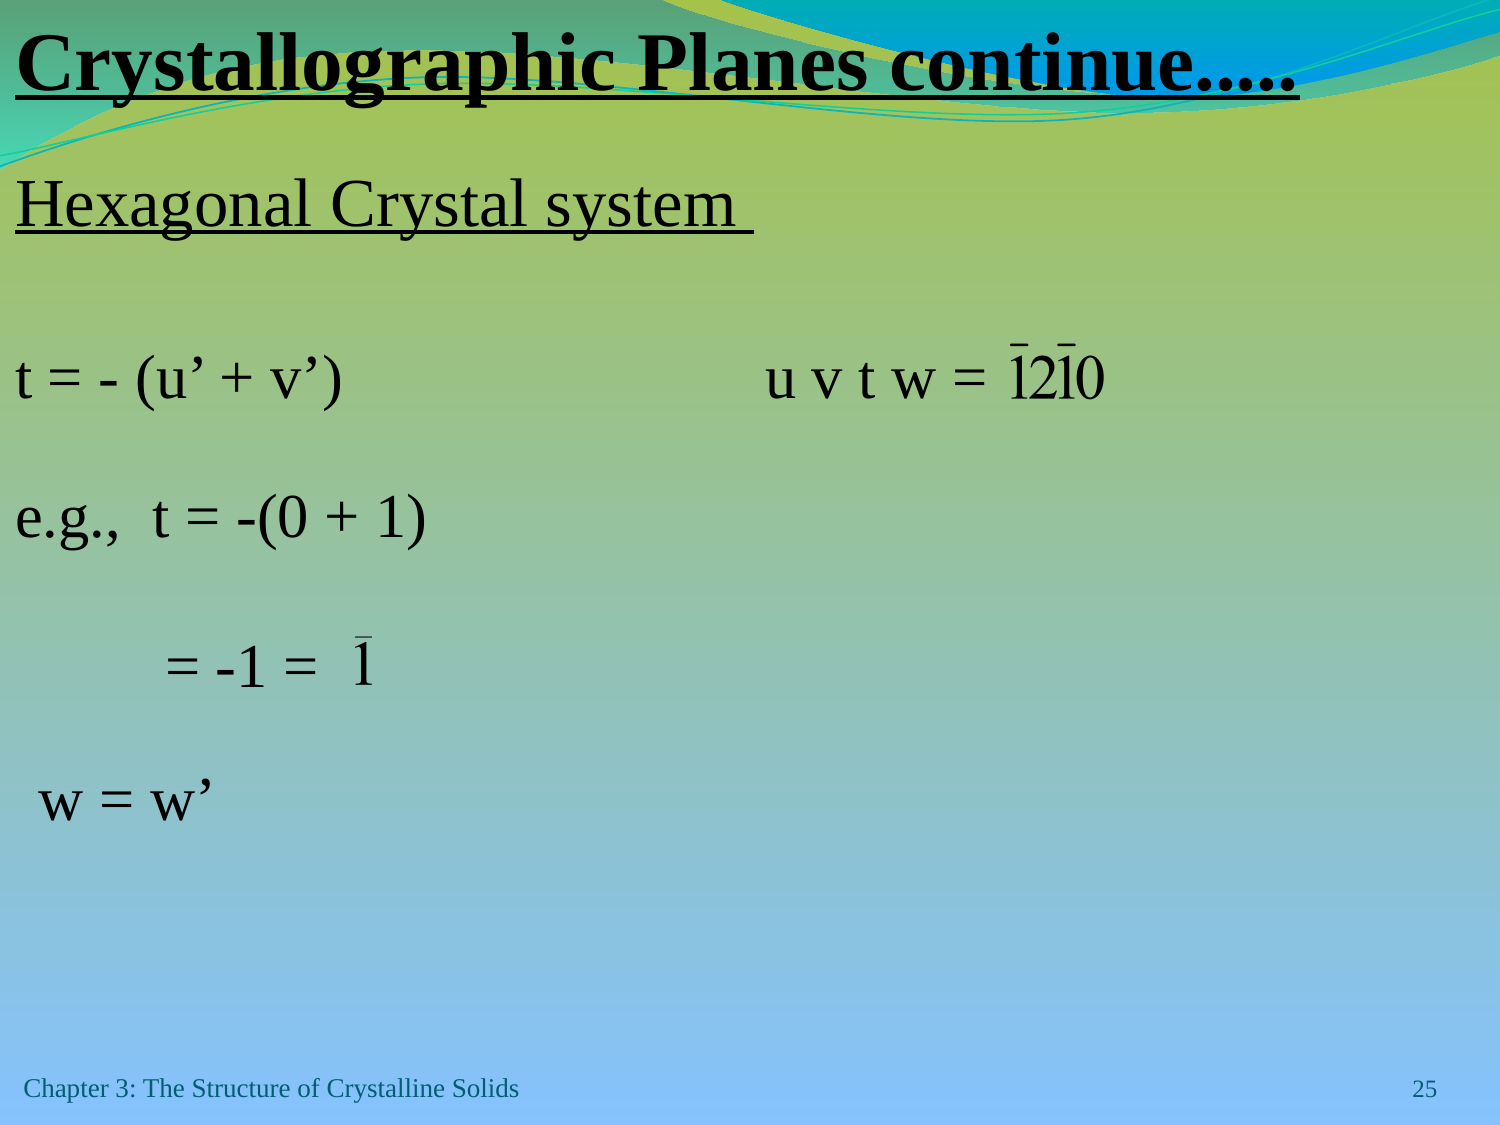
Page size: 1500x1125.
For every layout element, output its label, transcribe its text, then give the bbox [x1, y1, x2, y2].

text_box Crystallographic Planes continue..... Hexagonal Crystal system [0, 0, 1500, 250]
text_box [0, 327, 1500, 842]
text_box ‹#› [1312, 1042, 1438, 1103]
text_box Chapter 3: The Structure of Crystalline Solids [23, 1042, 621, 1103]
